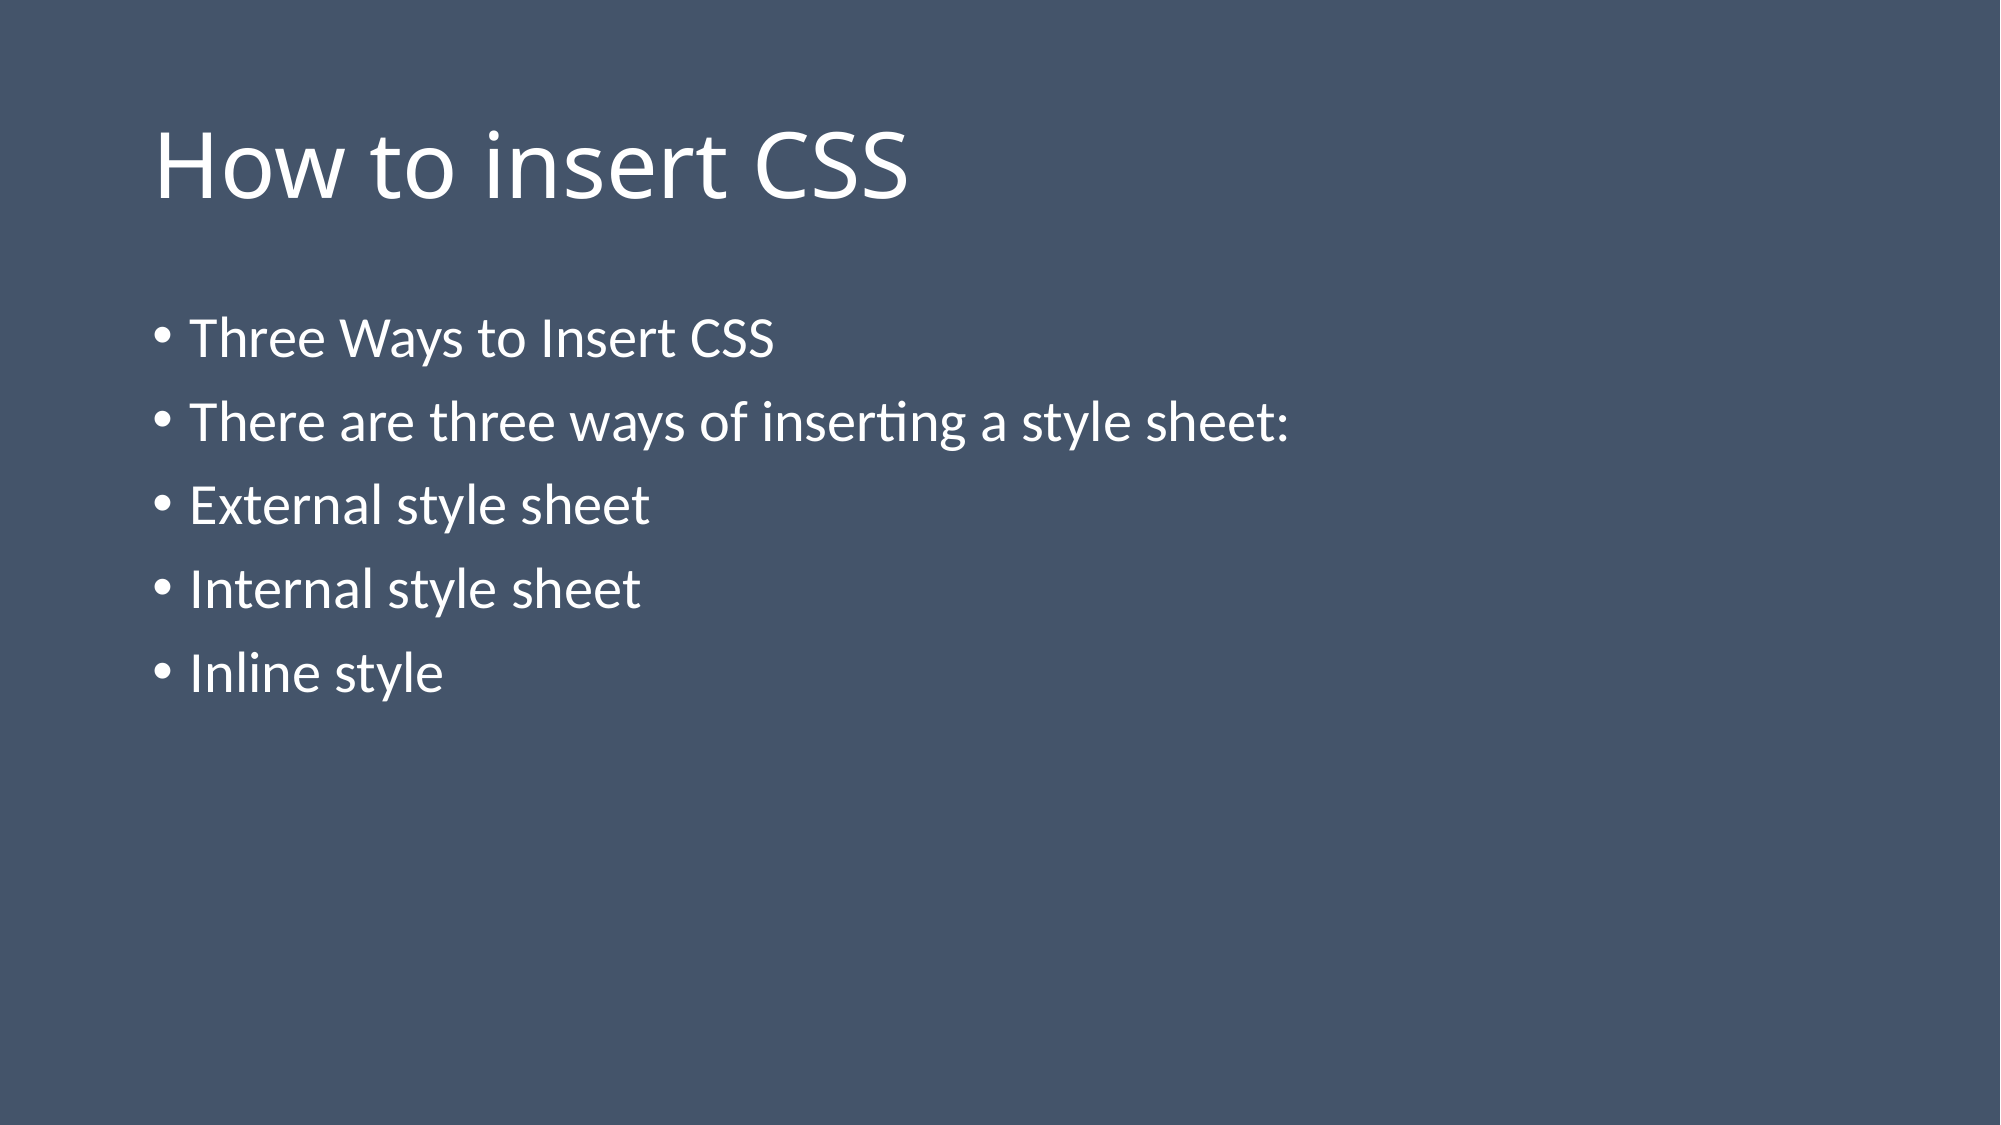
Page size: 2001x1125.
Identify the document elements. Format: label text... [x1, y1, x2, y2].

title How to insert CSS [137, 59, 1863, 278]
list Three Ways to Insert CSS There are three ways of inserting a style sheet: External style sheet Internal style sheet Inline style [137, 299, 1863, 1014]
